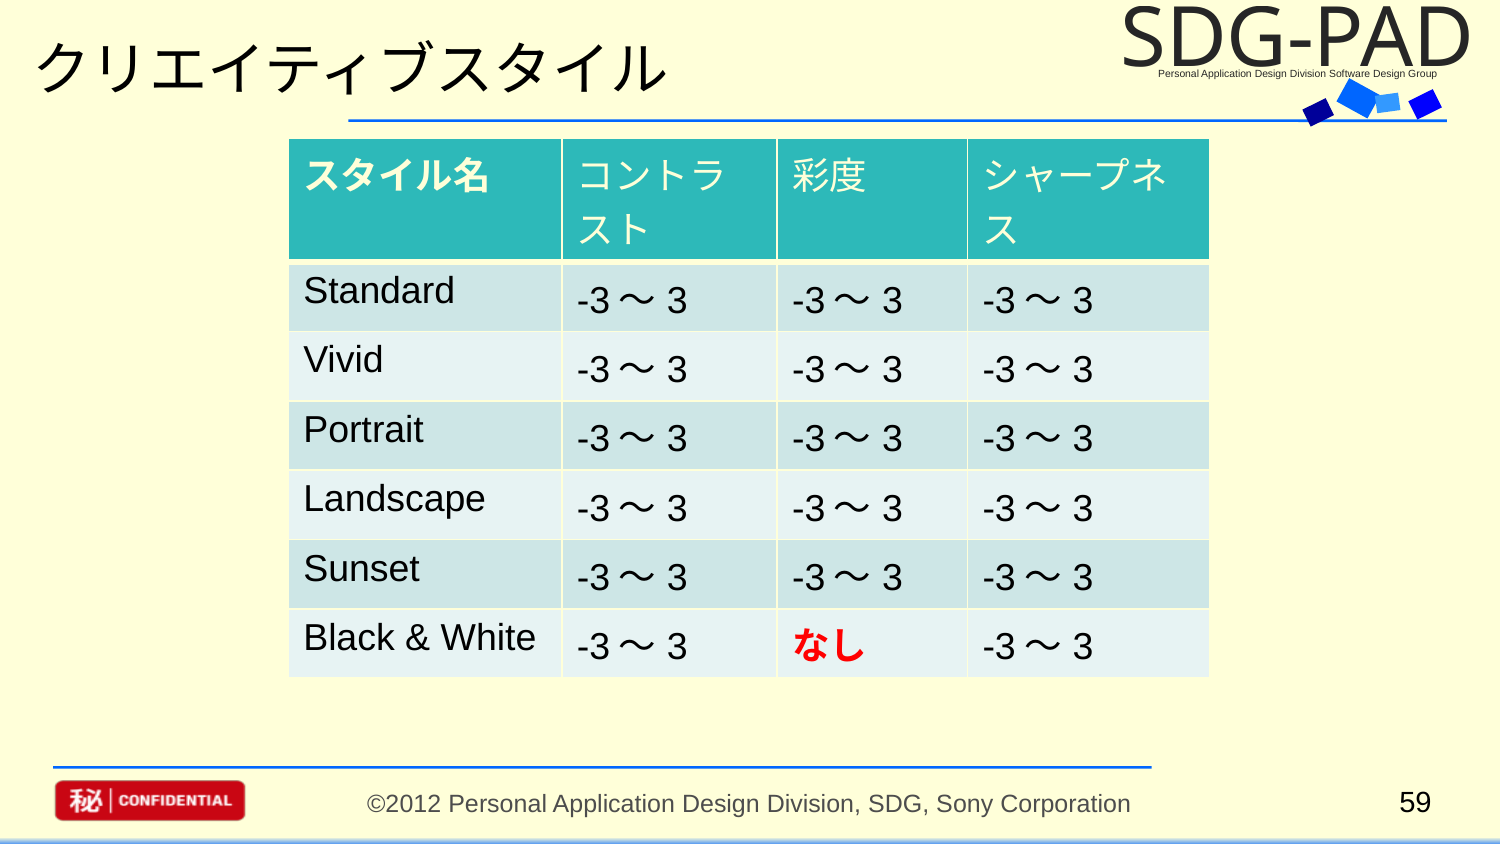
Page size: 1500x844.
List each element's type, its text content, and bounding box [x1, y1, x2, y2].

table_cell -3～3 [563, 471, 776, 539]
table_cell -3～3 [968, 610, 1209, 677]
table_cell -3～3 [778, 540, 967, 608]
table_header シャープネス [968, 139, 1209, 259]
table_cell -3～3 [968, 332, 1209, 400]
table_cell -3～3 [968, 402, 1209, 469]
table_cell -3～3 [778, 265, 967, 331]
table_cell Landscape [289, 471, 561, 539]
table_cell -3～3 [563, 402, 776, 469]
table_header スタイル名 [289, 139, 561, 259]
table_cell Black & White [289, 610, 561, 677]
table_cell -3～3 [563, 610, 776, 677]
table_cell Standard [289, 265, 561, 331]
table_cell -3～3 [968, 265, 1209, 331]
table_cell -3～3 [778, 402, 967, 469]
table_cell -3～3 [968, 540, 1209, 608]
slide_number 59 [1328, 776, 1447, 814]
picture [41, 776, 260, 825]
table_cell -3～3 [563, 540, 776, 608]
table_cell Portrait [289, 402, 561, 469]
table_cell Vivid [289, 332, 561, 400]
table_header 彩度 [778, 139, 967, 259]
table_cell -3～3 [563, 265, 776, 331]
title クリエイティブスタイル [17, 14, 1104, 121]
footer ©2012 Personal Application Design Division, SDG, Sony Corporation [200, 779, 1300, 839]
table_cell -3～3 [563, 332, 776, 400]
table_cell なし [778, 610, 967, 677]
table_cell -3～3 [968, 471, 1209, 539]
table_cell Sunset [289, 540, 561, 608]
table_cell -3～3 [778, 332, 967, 400]
table_cell -3～3 [778, 471, 967, 539]
table_header コントラスト [563, 139, 776, 259]
